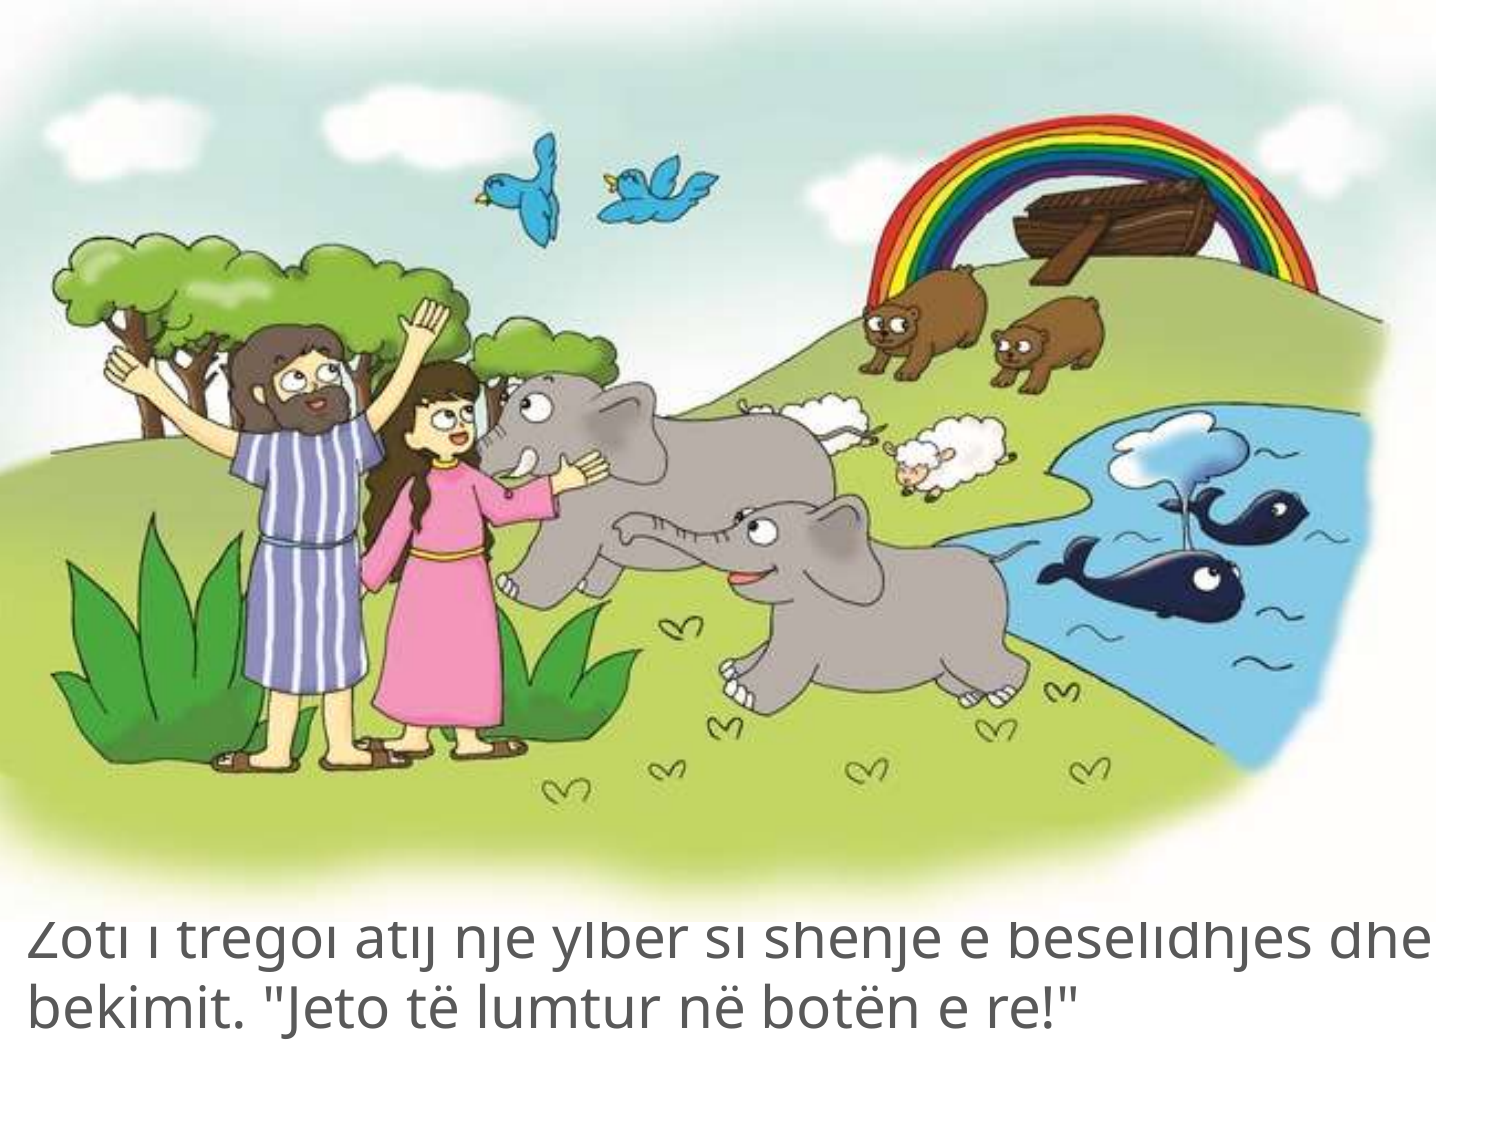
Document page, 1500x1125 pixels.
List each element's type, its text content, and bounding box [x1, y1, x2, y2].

picture [0, 0, 1436, 922]
text_box Zoti i tregoi atij një ylber si shenjë e besëlidhjes dhe bekimit. "Jeto të lumtur në botën e re!" [11, 893, 1498, 1048]
